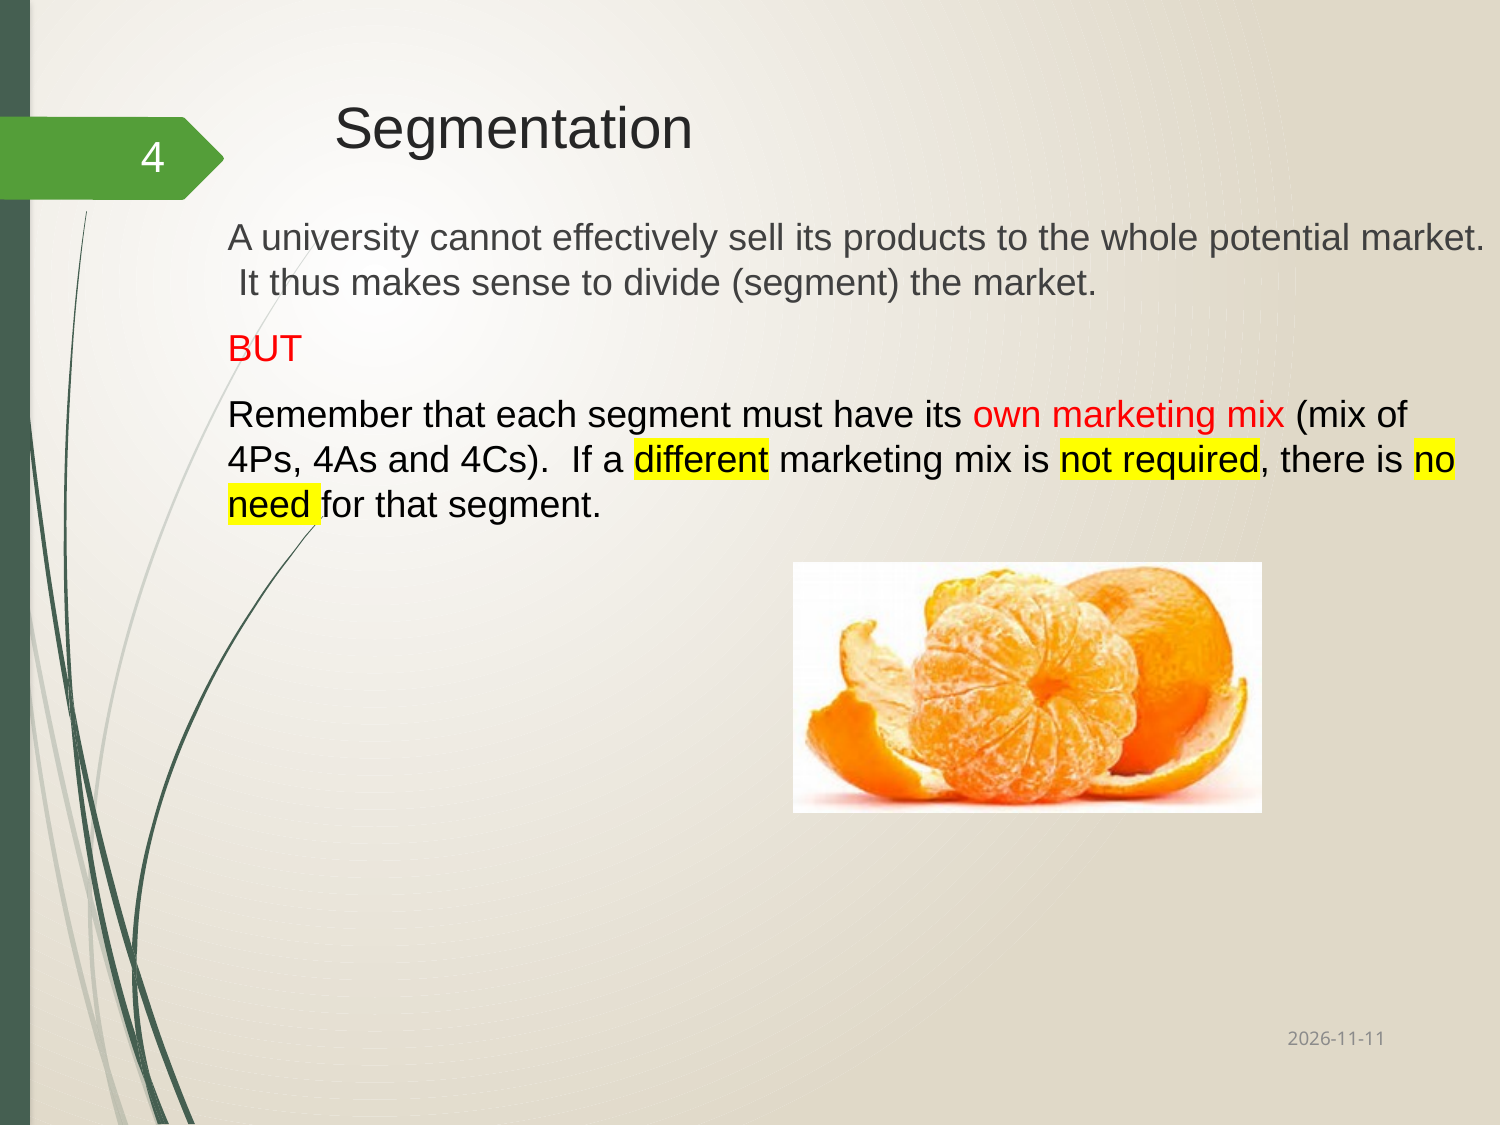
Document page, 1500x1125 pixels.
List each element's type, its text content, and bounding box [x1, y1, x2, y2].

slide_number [1260, 1006, 1401, 1074]
title Segmentation [319, 82, 1400, 205]
list A university cannot effectively sell its products to the whole potential market. It thus makes sense to divide (segment) the market. BUT Remember that each segment must have its own marketing mix (mix of 4Ps, 4As and 4Cs). If a different marketing mix is not required, there is no need for that segment. [212, 205, 1500, 920]
picture [792, 562, 1263, 813]
slide_number 4 [83, 129, 180, 190]
